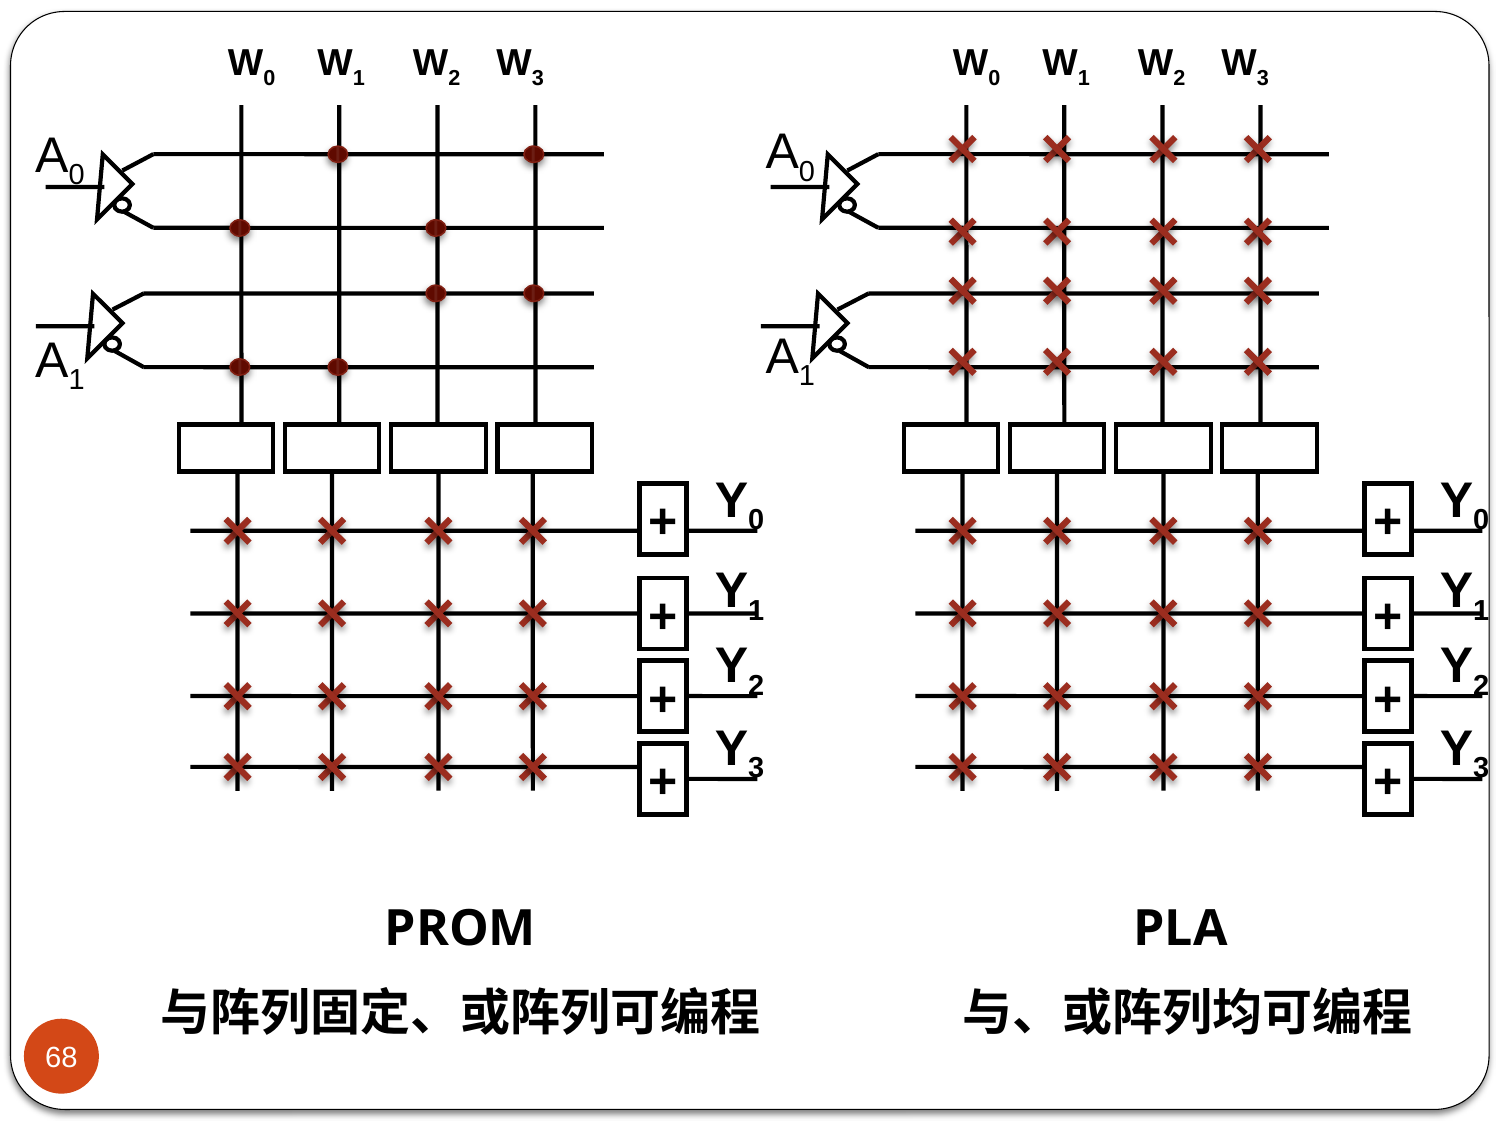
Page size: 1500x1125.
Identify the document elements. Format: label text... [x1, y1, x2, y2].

slide_number 68 [23, 1018, 99, 1094]
text_box PROM 与阵列固定、或阵列可编程 [123, 888, 798, 1048]
text_box PLA 与、或阵列均可编程 [939, 888, 1436, 1048]
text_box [22, 30, 750, 815]
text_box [752, 30, 1500, 815]
